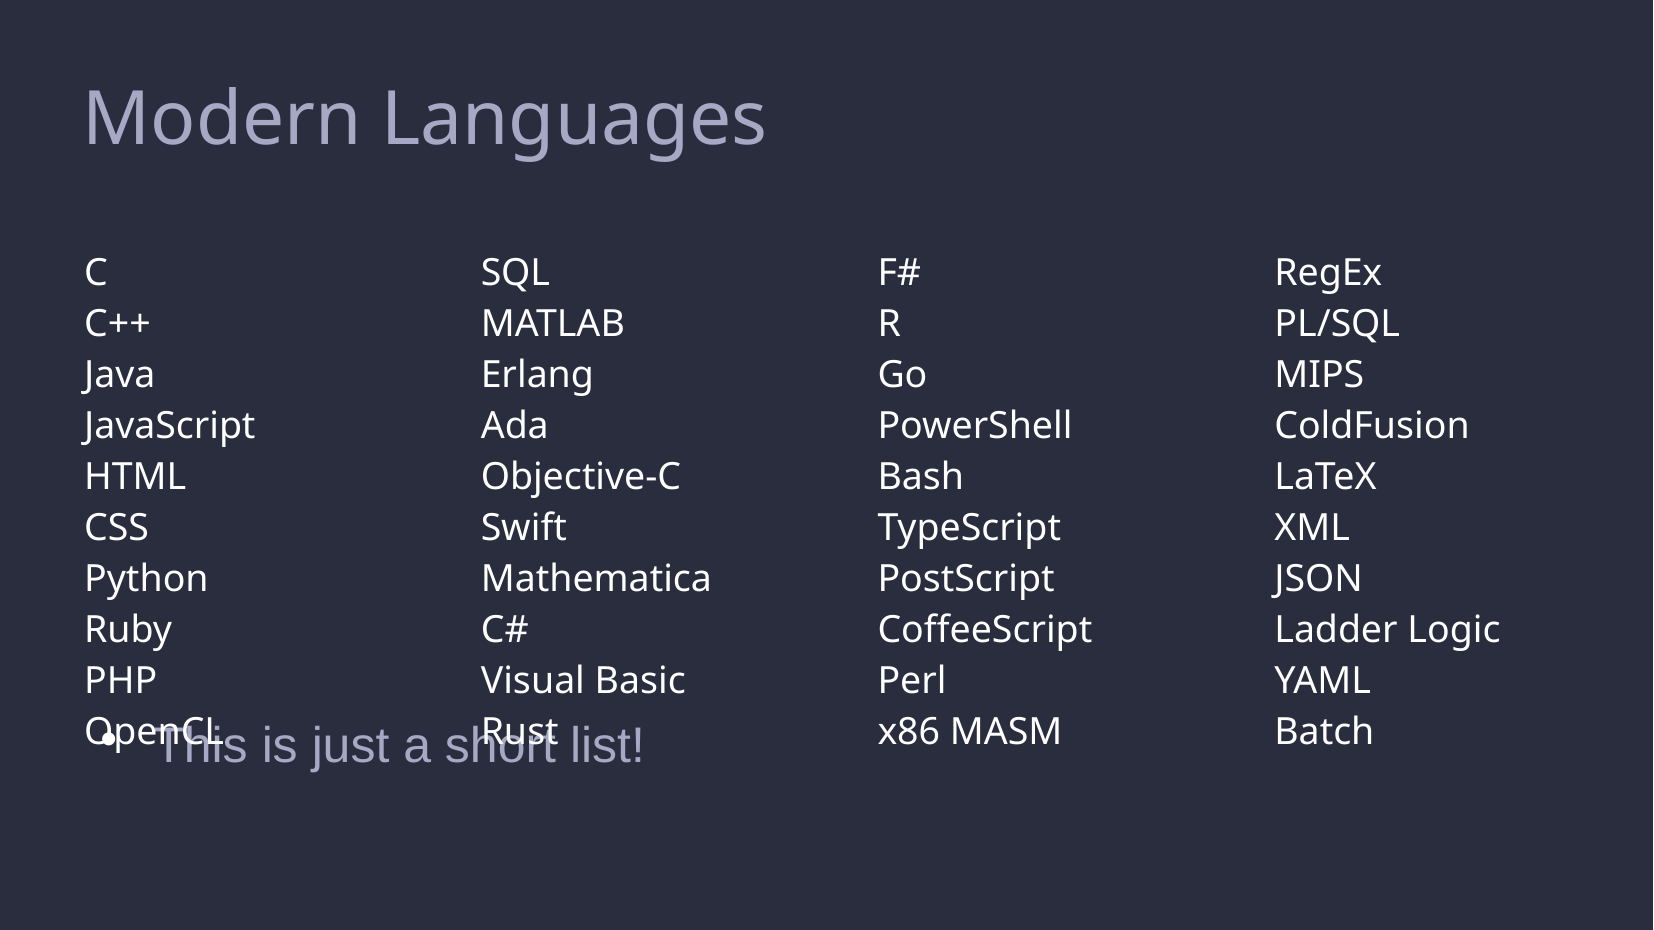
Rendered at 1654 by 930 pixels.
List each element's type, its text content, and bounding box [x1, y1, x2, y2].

table_header C C++ Java JavaScript HTML CSS Python Ruby PHP OpenCL [69, 238, 466, 763]
table_header SQL MATLAB Erlang Ada Objective-C Swift Mathematica C# Visual Basic Rust [466, 238, 863, 763]
text_box Modern Languages [82, 37, 1571, 193]
table_header F# R Go PowerShell Bash TypeScript PostScript CoffeeScript Perl x86 MASM [863, 238, 1259, 763]
table_header RegEx PL/SQL MIPS ColdFusion LaTeX XML JSON Ladder Logic YAML Batch [1259, 238, 1654, 763]
text_box This is just a short list! [82, 763, 1571, 863]
